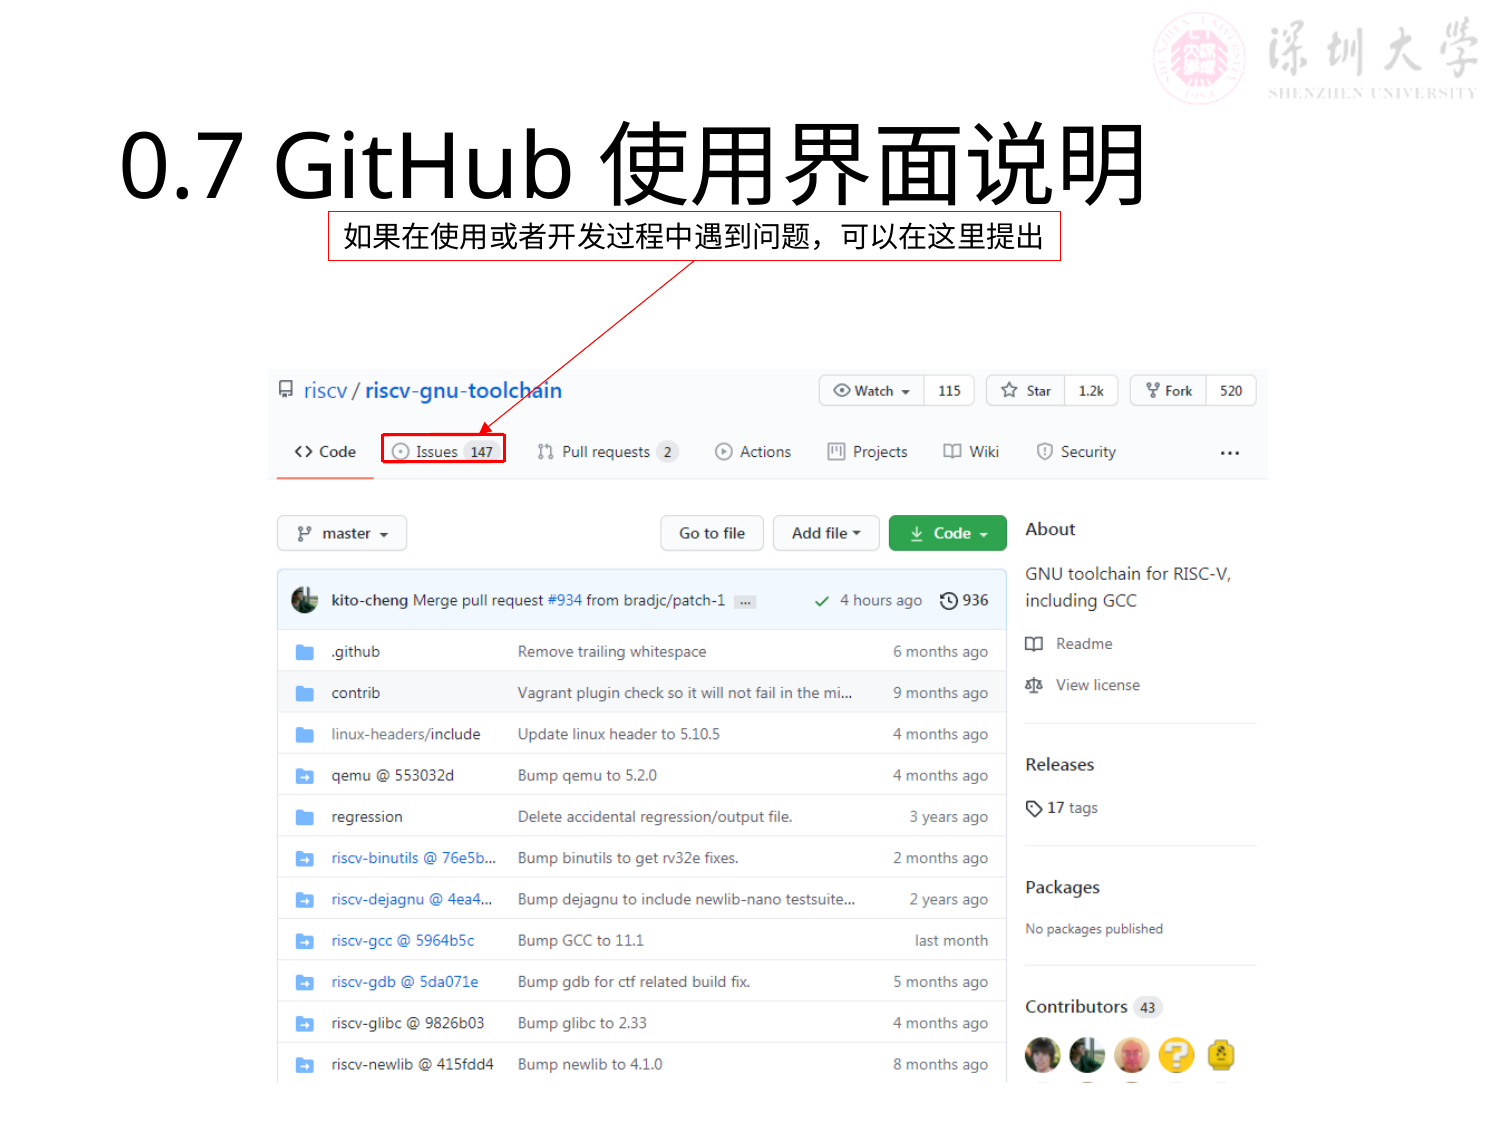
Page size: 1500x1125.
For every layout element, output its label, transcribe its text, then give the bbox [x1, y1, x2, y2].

title 0.7 GitHub使用界面说明 [103, 59, 1397, 278]
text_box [478, 261, 695, 435]
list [268, 369, 1268, 1083]
text_box 如果在使用或者开发过程中遇到问题，可以在这里提出 [328, 211, 1061, 261]
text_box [382, 434, 505, 462]
